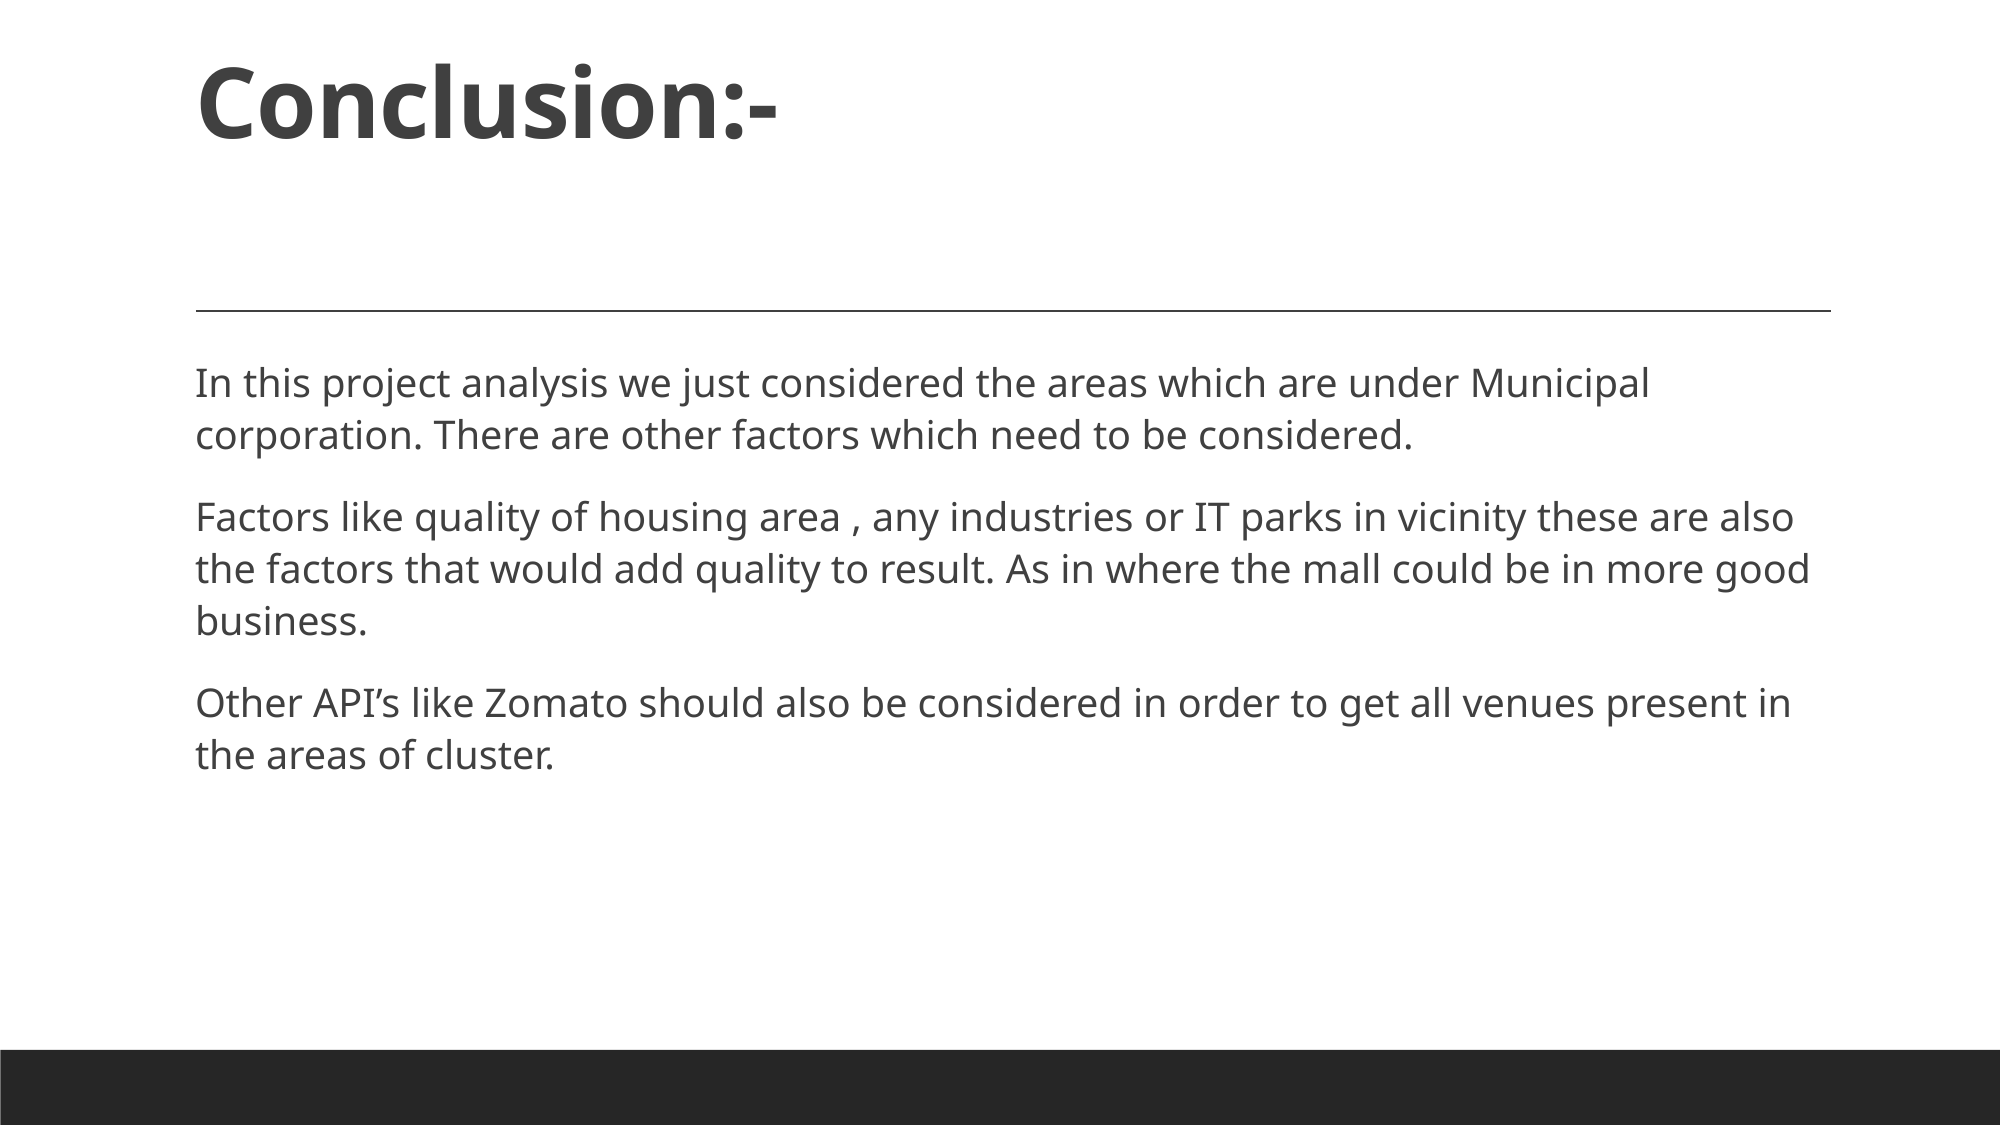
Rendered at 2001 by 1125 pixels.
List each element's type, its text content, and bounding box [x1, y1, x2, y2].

list In this project analysis we just considered the areas which are under Municipal corporation. There are other factors which need to be considered. Factors like quality of housing area , any industries or IT parks in vicinity these are also the factors that would add quality to result. As in where the mall could be in more good business. Other API’s like Zomato should also be considered in order to get all venues present in the areas of cluster. [180, 345, 1830, 963]
title Conclusion:- [180, 47, 1830, 285]
